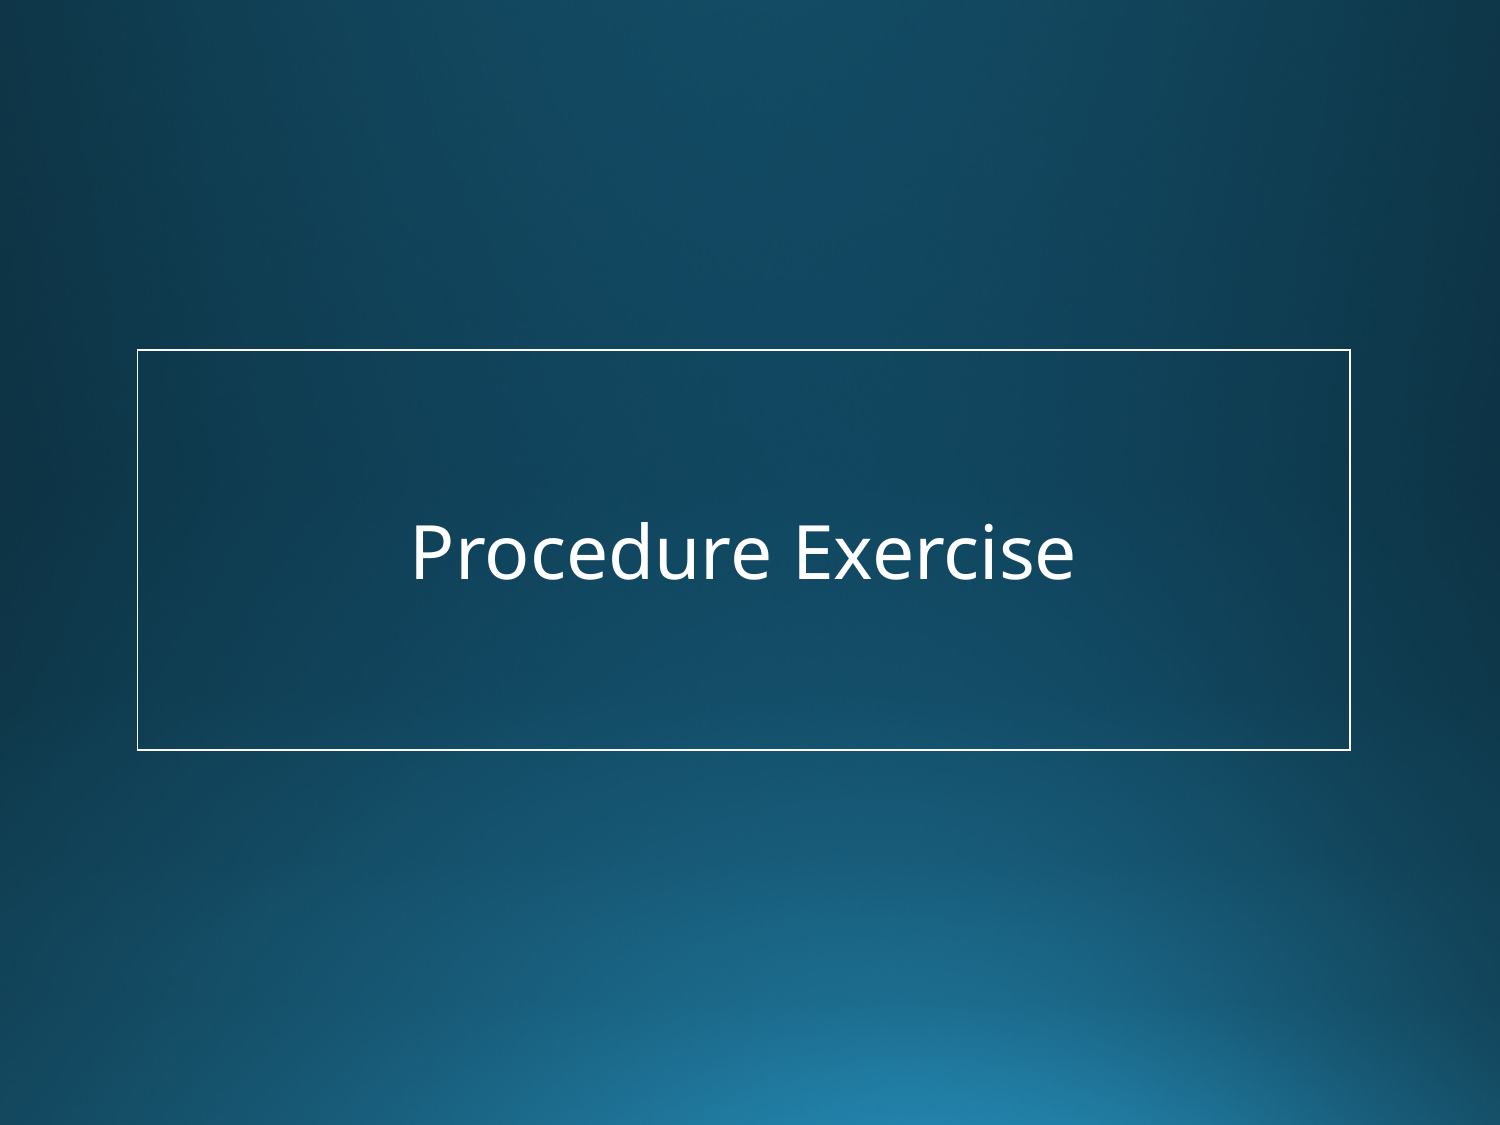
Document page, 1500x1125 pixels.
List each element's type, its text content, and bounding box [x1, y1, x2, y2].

picture [0, 0, 1500, 1125]
text_box Procedure Exercise [137, 350, 1350, 750]
